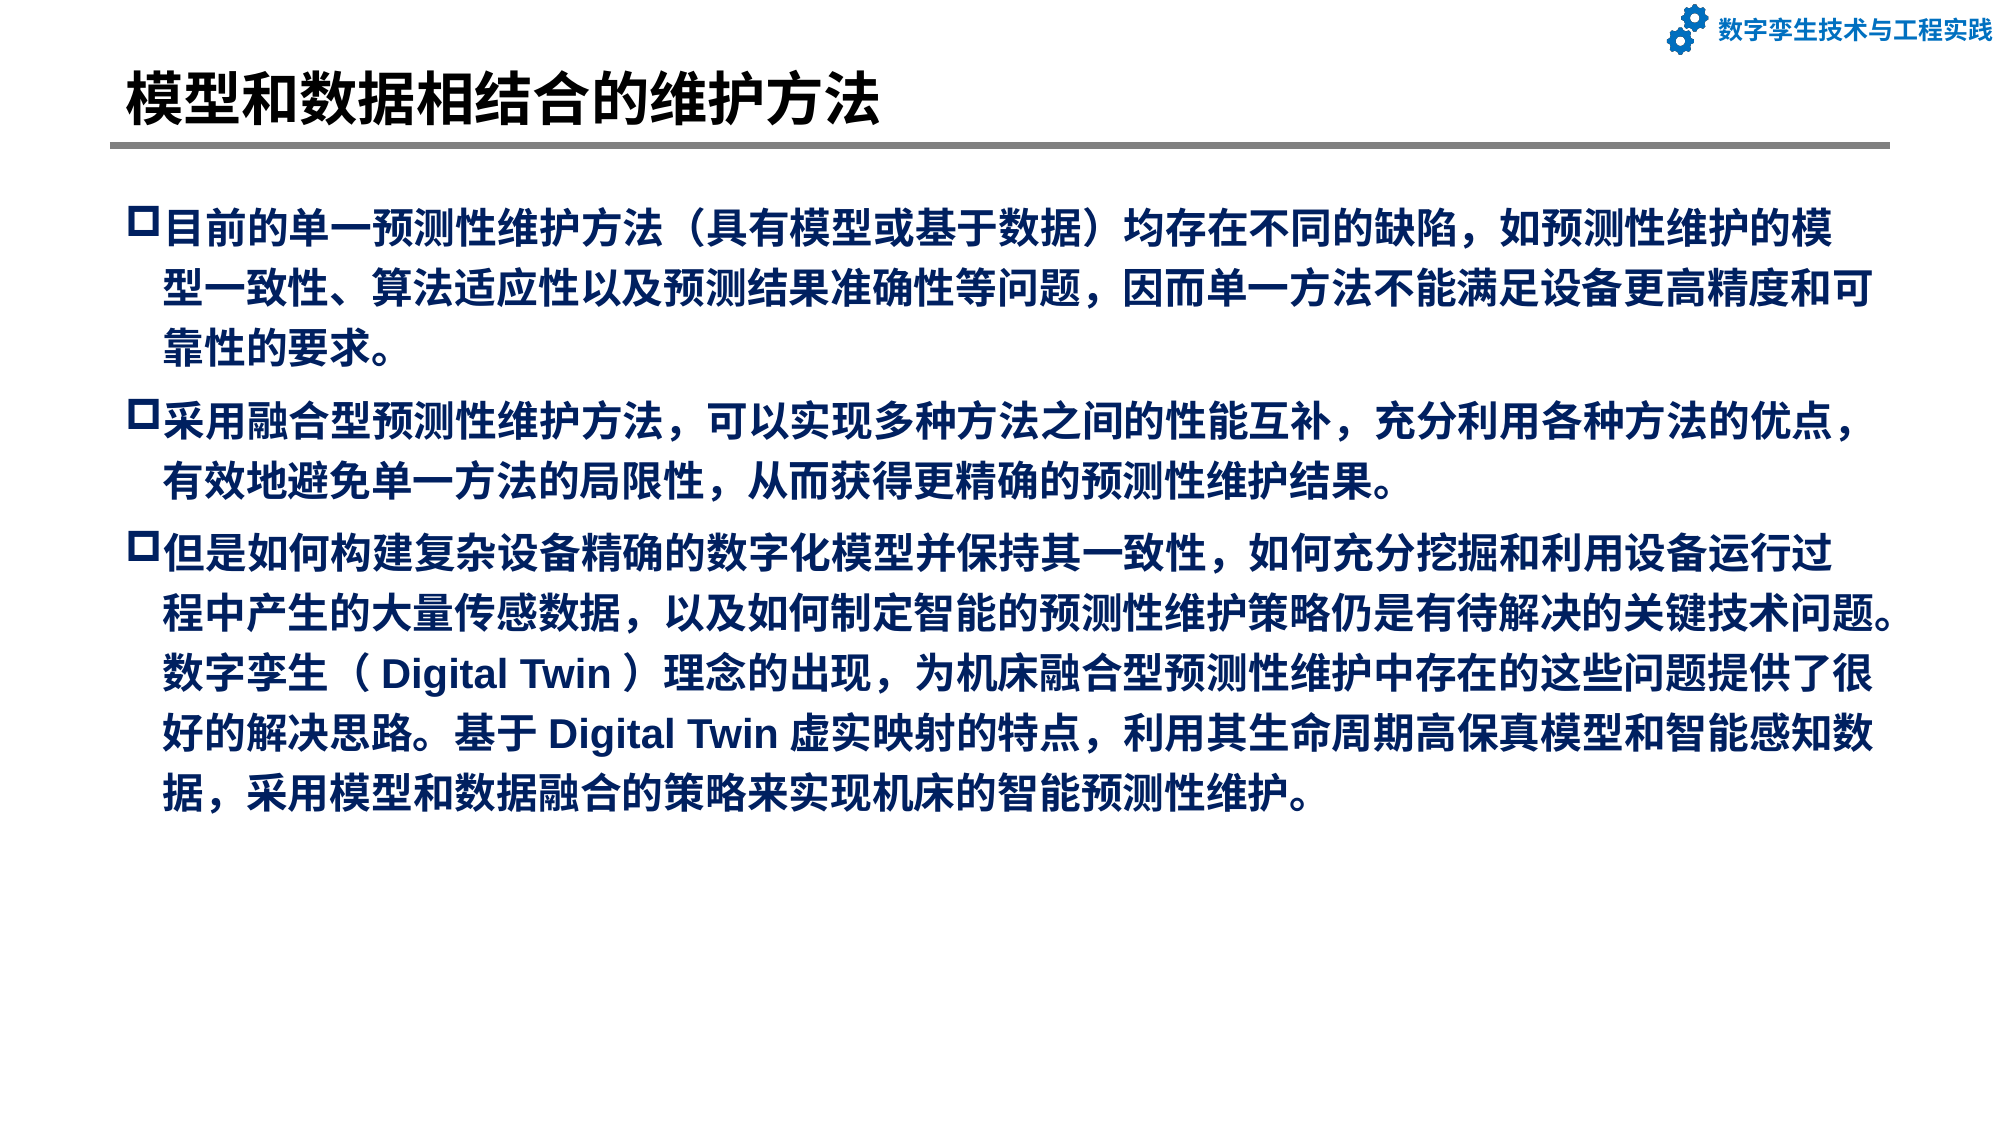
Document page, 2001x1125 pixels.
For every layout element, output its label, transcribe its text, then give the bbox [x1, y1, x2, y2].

title 模型和数据相结合的维护方法 [109, 0, 1890, 142]
list 目前的单一预测性维护方法（具有模型或基于数据）均存在不同的缺陷，如预测性维护的模型一致性、算法适应性以及预测结果准确性等问题，因而单一方法不能满足设备更高精度和可靠性的要求。 采用融合型预测性维护方法，可以实现多种方法之间的性能互补，充分利用各种方法的优点，有效地避免单一方法的局限性，从而获得更精确的预测性维护结果。 但是如何构建复杂设备精确的数字化模型并保持其一致性，如何充分挖掘和利用设备运行过程中产生的大量传感数据，以及如何制定智能的预测性维护策略仍是有待解决的关键技术问题。数字孪生（Digital Twin）理念的出现，为机床融合型预测性维护中存在的这些问题提供了很好的解决思路。基于Digital Twin虚实映射的特点，利用其生命周期高保真模型和智能感知数据，采用模型和数据融合的策略来实现机床的智能预测性维护。 [109, 184, 1890, 1008]
